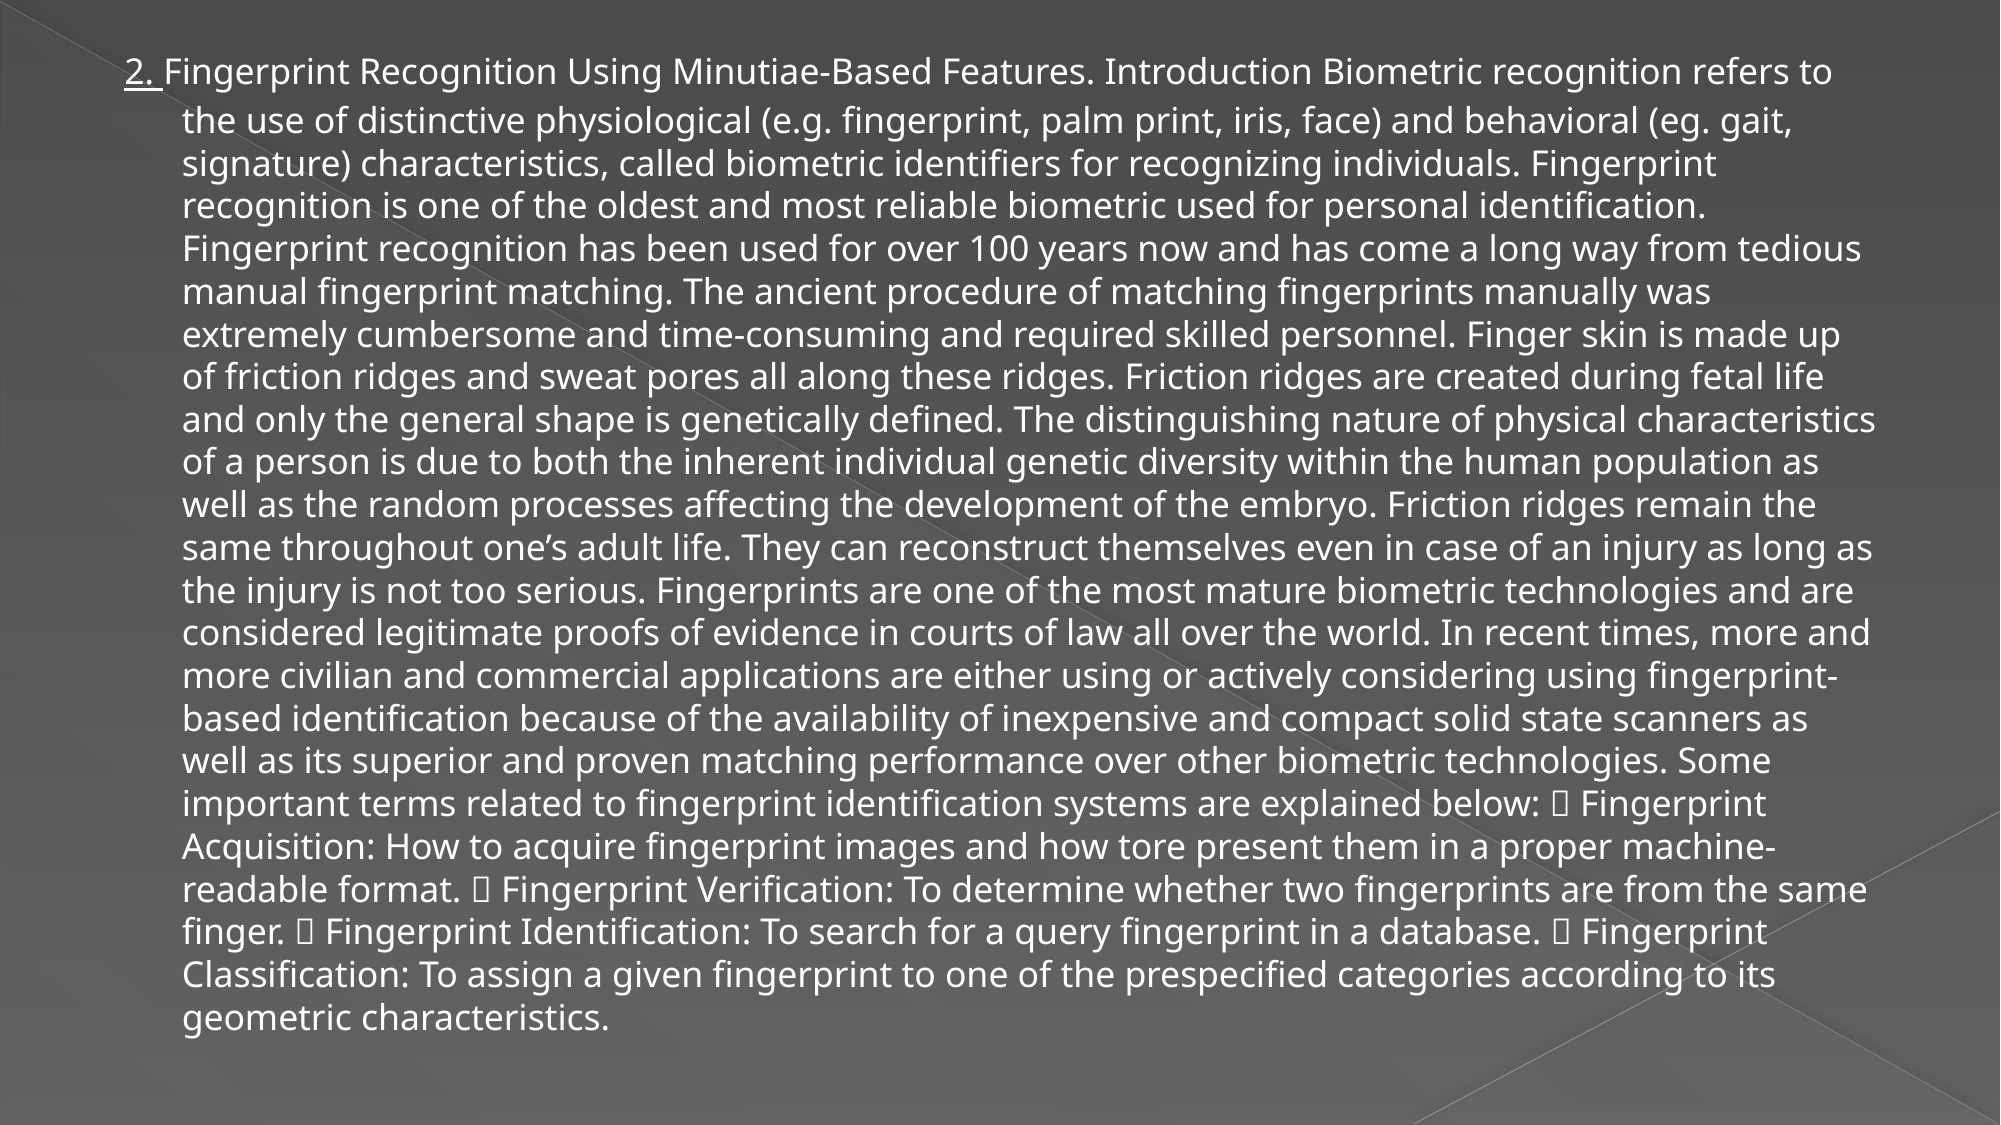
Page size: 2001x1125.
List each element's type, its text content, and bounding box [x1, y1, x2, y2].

list 2. Fingerprint Recognition Using Minutiae-Based Features. Introduction Biometric recognition refers to the use of distinctive physiological (e.g. fingerprint, palm print, iris, face) and behavioral (eg. gait, signature) characteristics, called biometric identifiers for recognizing individuals. Fingerprint recognition is one of the oldest and most reliable biometric used for personal identification. Fingerprint recognition has been used for over 100 years now and has come a long way from tedious manual fingerprint matching. The ancient procedure of matching fingerprints manually was extremely cumbersome and time-consuming and required skilled personnel. Finger skin is made up of friction ridges and sweat pores all along these ridges. Friction ridges are created during fetal life and only the general shape is genetically defined. The distinguishing nature of physical characteristics of a person is due to both the inherent individual genetic diversity within the human population as well as the random processes affecting the development of the embryo. Friction ridges remain the same throughout one’s adult life. They can reconstruct themselves even in case of an injury as long as the injury is not too serious. Fingerprints are one of the most mature biometric technologies and are considered legitimate proofs of evidence in courts of law all over the world. In recent times, more and more civilian and commercial applications are either using or actively considering using fingerprint-based identification because of the availability of inexpensive and compact solid state scanners as well as its superior and proven matching performance over other biometric technologies. Some important terms related to fingerprint identification systems are explained below:  Fingerprint Acquisition: How to acquire fingerprint images and how tore present them in a proper machine-readable format.  Fingerprint Verification: To determine whether two fingerprints are from the same finger.  Fingerprint Identification: To search for a query fingerprint in a database.  Fingerprint Classification: To assign a given fingerprint to one of the prespecified categories according to its geometric characteristics. [99, 42, 1900, 1059]
